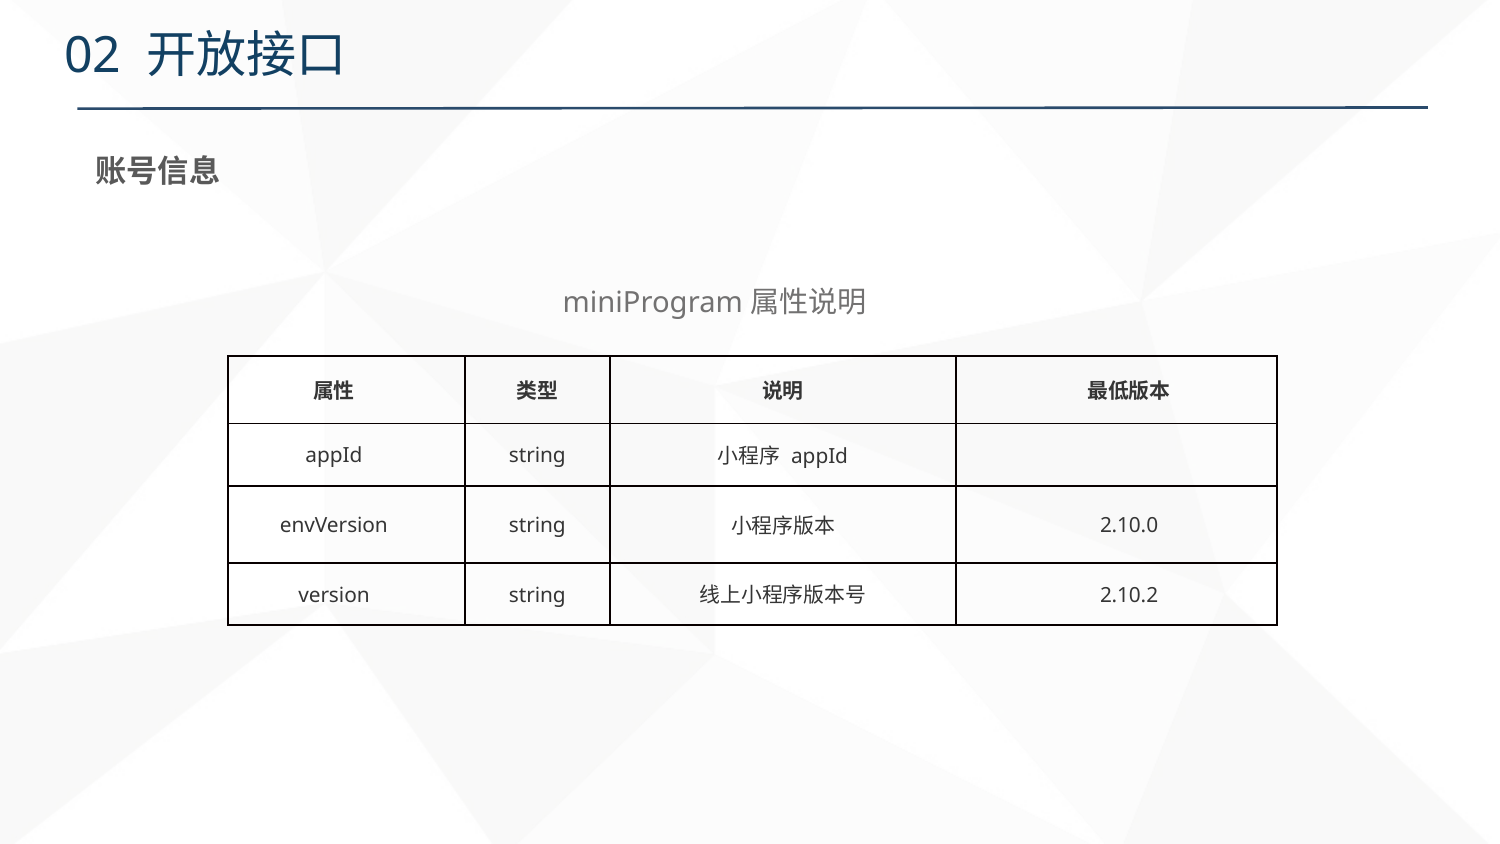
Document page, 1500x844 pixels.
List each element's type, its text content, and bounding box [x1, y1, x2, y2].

table_cell string [466, 487, 609, 562]
table_header 最低版本 [957, 357, 1276, 423]
table_cell [957, 424, 1276, 485]
text_box 账号信息 [84, 145, 479, 195]
table_header 说明 [611, 357, 955, 423]
table_cell string [466, 424, 609, 485]
table_cell envVersion [229, 487, 464, 562]
table_header 属性 [229, 357, 464, 423]
text_box miniProgram属性说明 [547, 275, 1242, 326]
table_cell version [229, 564, 464, 624]
title 02 开放接口 [49, 22, 1344, 92]
table_header 类型 [466, 357, 609, 423]
table_cell 小程序版本 [611, 487, 955, 562]
table_cell 2.10.2 [957, 564, 1276, 624]
table_cell 2.10.0 [957, 487, 1276, 562]
table_cell 线上小程序版本号 [611, 564, 955, 624]
table_cell 小程序 appId [611, 424, 955, 485]
table_cell appId [229, 424, 464, 485]
table_cell string [466, 564, 609, 624]
